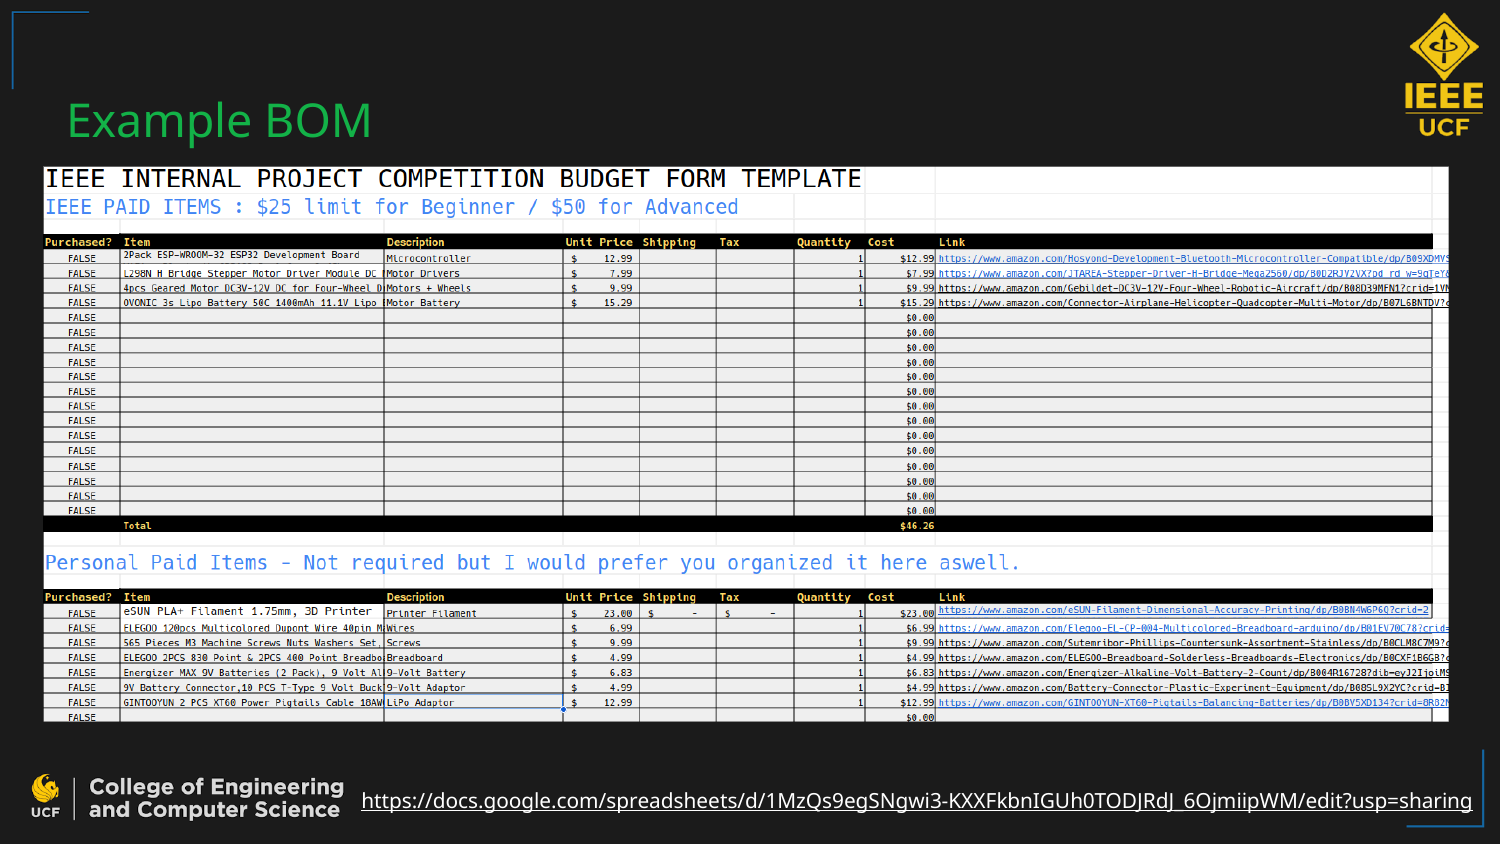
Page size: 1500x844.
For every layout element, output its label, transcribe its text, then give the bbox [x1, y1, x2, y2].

list https://docs.google.com/spreadsheets/d/1MzQs9egSNgwi3-KXXFkbnIGUh0TODJRdJ_6OjmiipWM/edit?usp=sharing [346, 771, 1500, 844]
picture [0, 0, 1500, 844]
title Example BOM [51, 72, 1449, 166]
